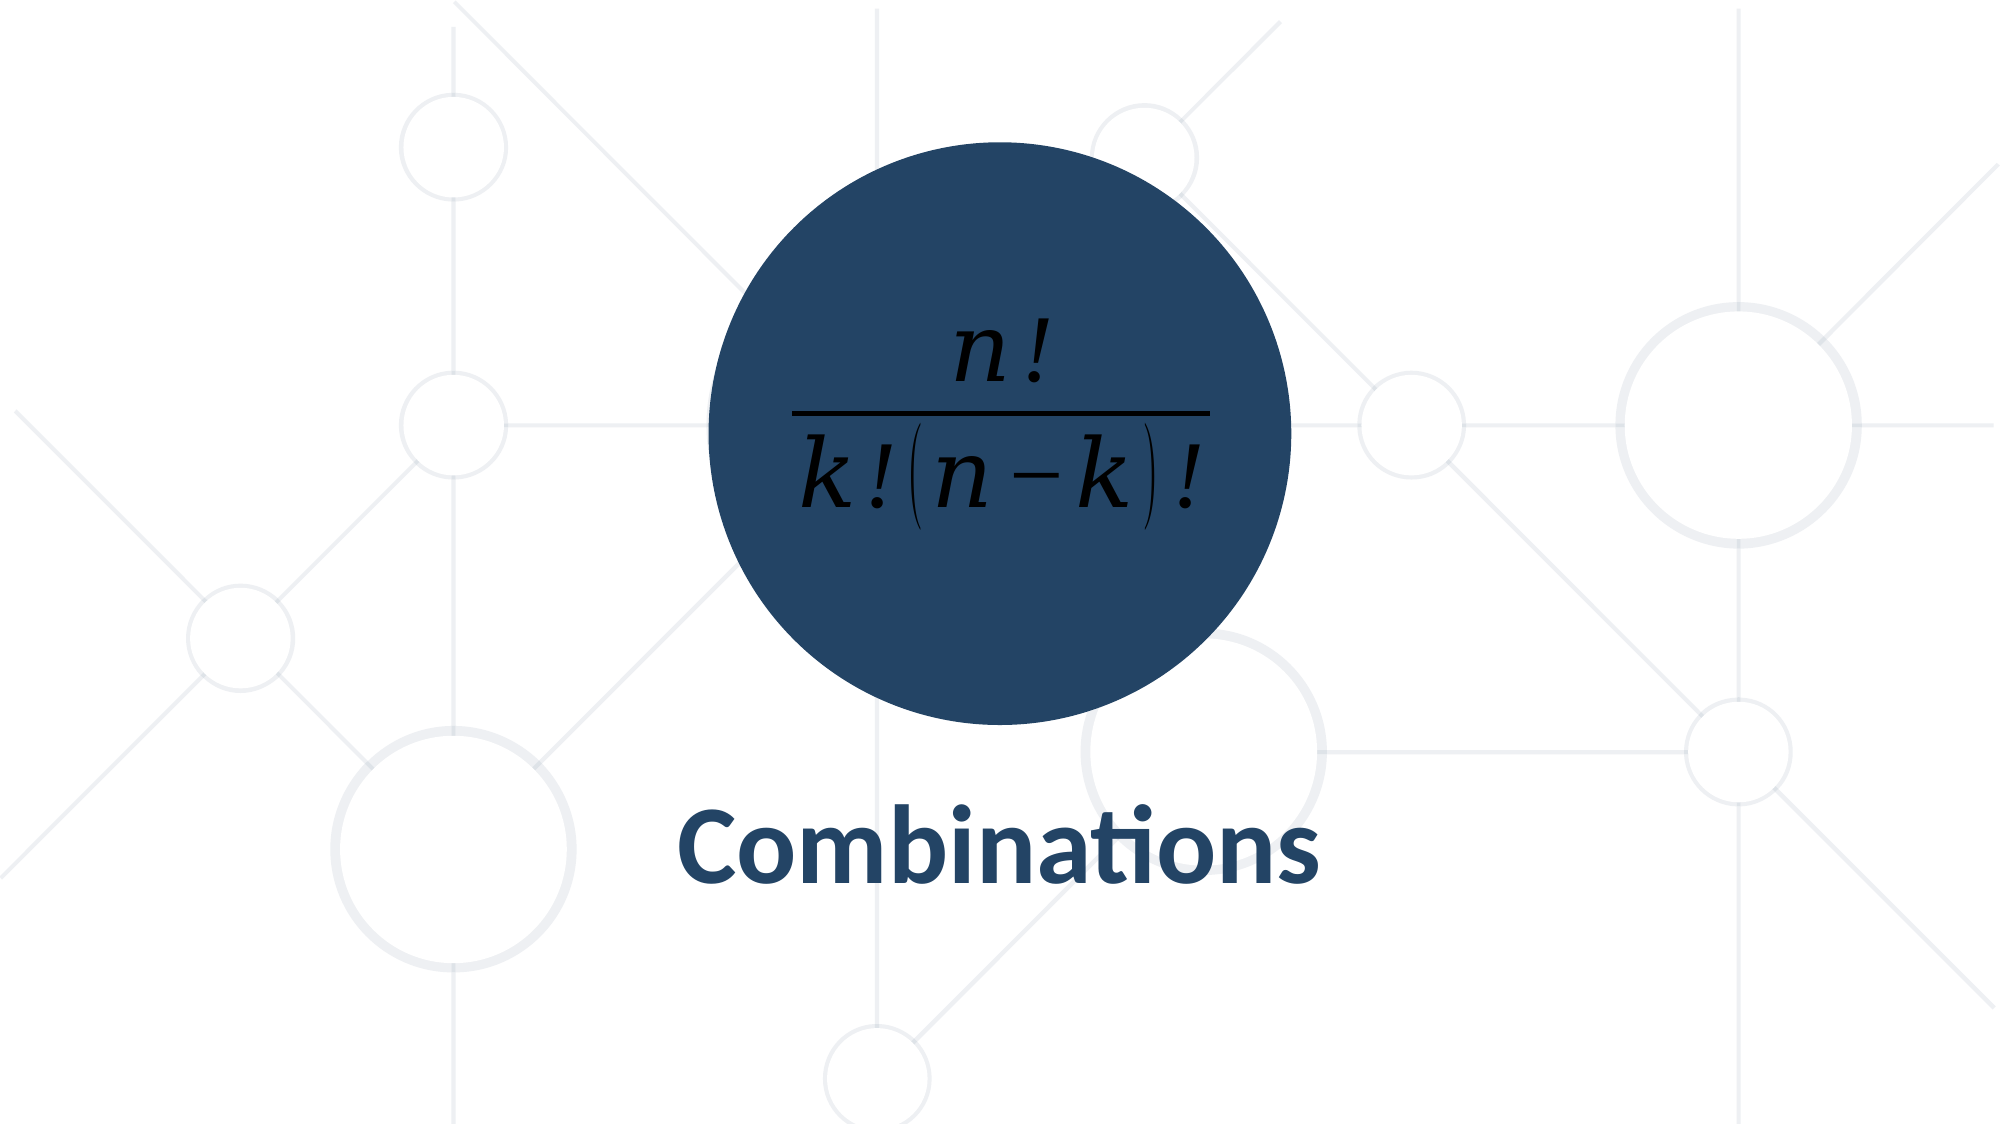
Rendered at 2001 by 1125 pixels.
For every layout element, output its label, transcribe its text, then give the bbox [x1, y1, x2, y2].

list Combinations [100, 771, 1900, 898]
